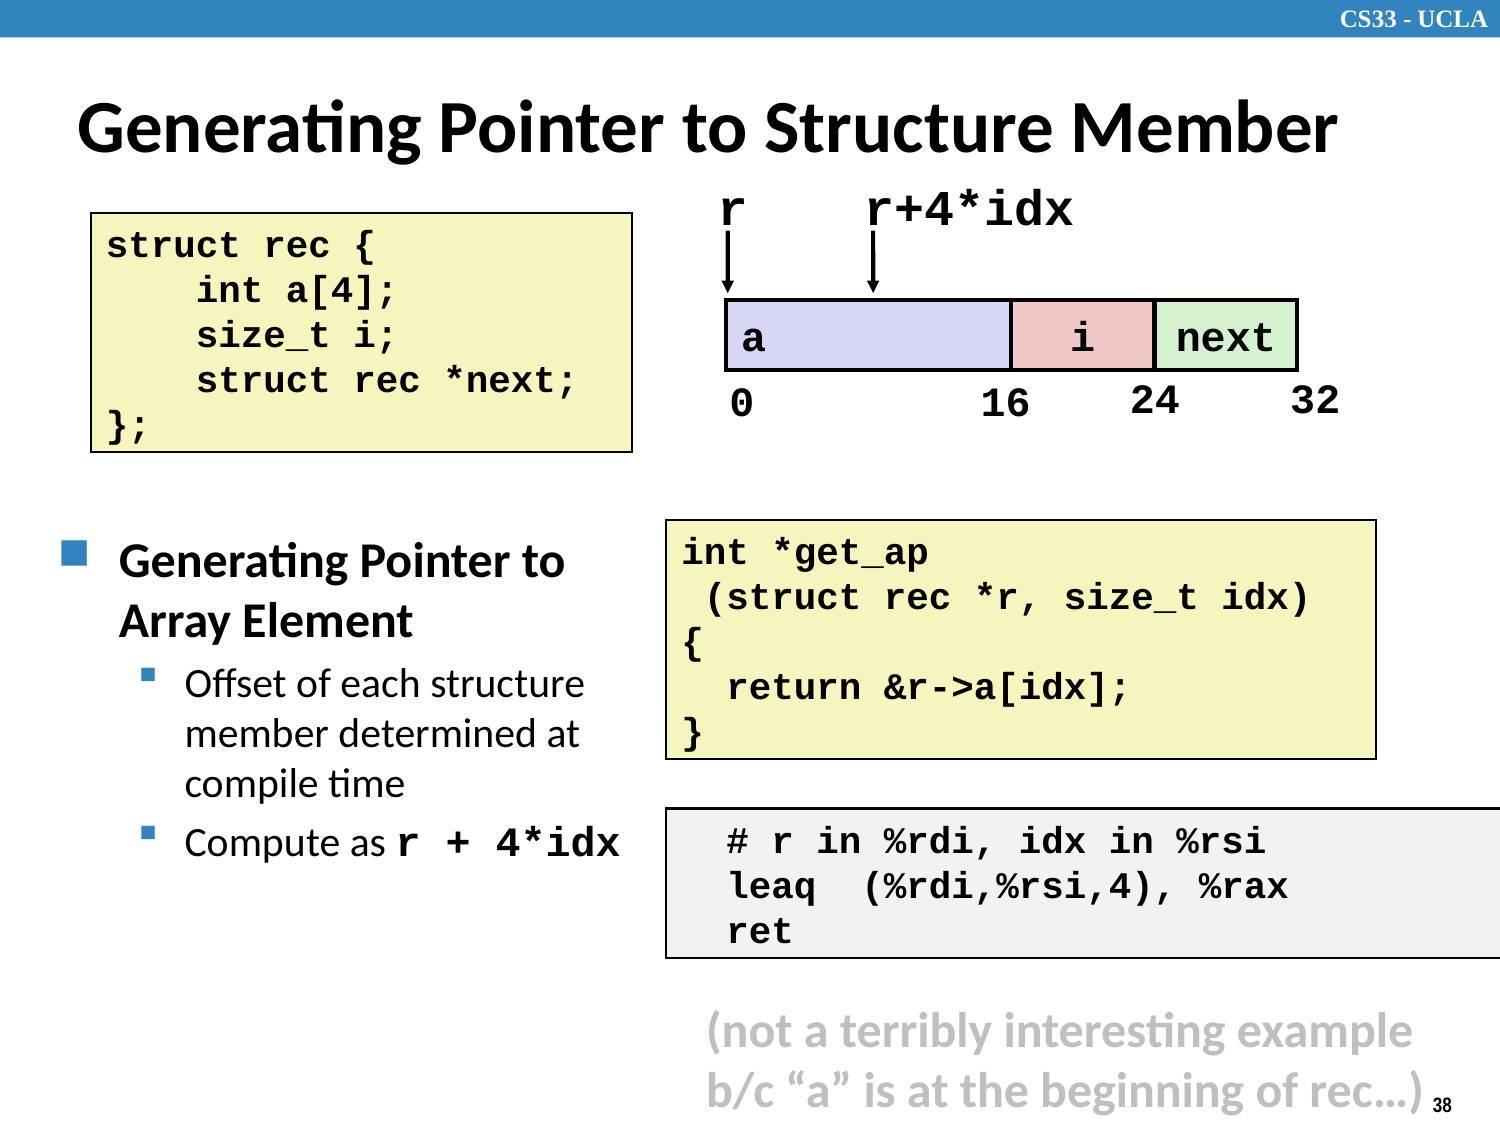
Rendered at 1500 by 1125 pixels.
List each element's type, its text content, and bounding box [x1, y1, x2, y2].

text_box (not a terribly interesting example b/c “a” is at the beginning of rec…) [691, 989, 1453, 1125]
title Generating Pointer to Structure Member [62, 74, 1426, 170]
text_box int *get_ap (struct rec *r, size_t idx) { return &r->a[idx]; } [692, 519, 1377, 760]
text_box struct rec { int a[4]; size_t i; struct rec *next; }; [91, 212, 632, 453]
list Generating Pointer to Array Element Offset of each structure member determined at compile time Compute as r + 4*idx [47, 519, 692, 991]
text_box # r in %rdi, idx in %rsi leaq (%rdi,%rsi,4), %rax ret [692, 808, 1500, 958]
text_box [702, 167, 1356, 433]
